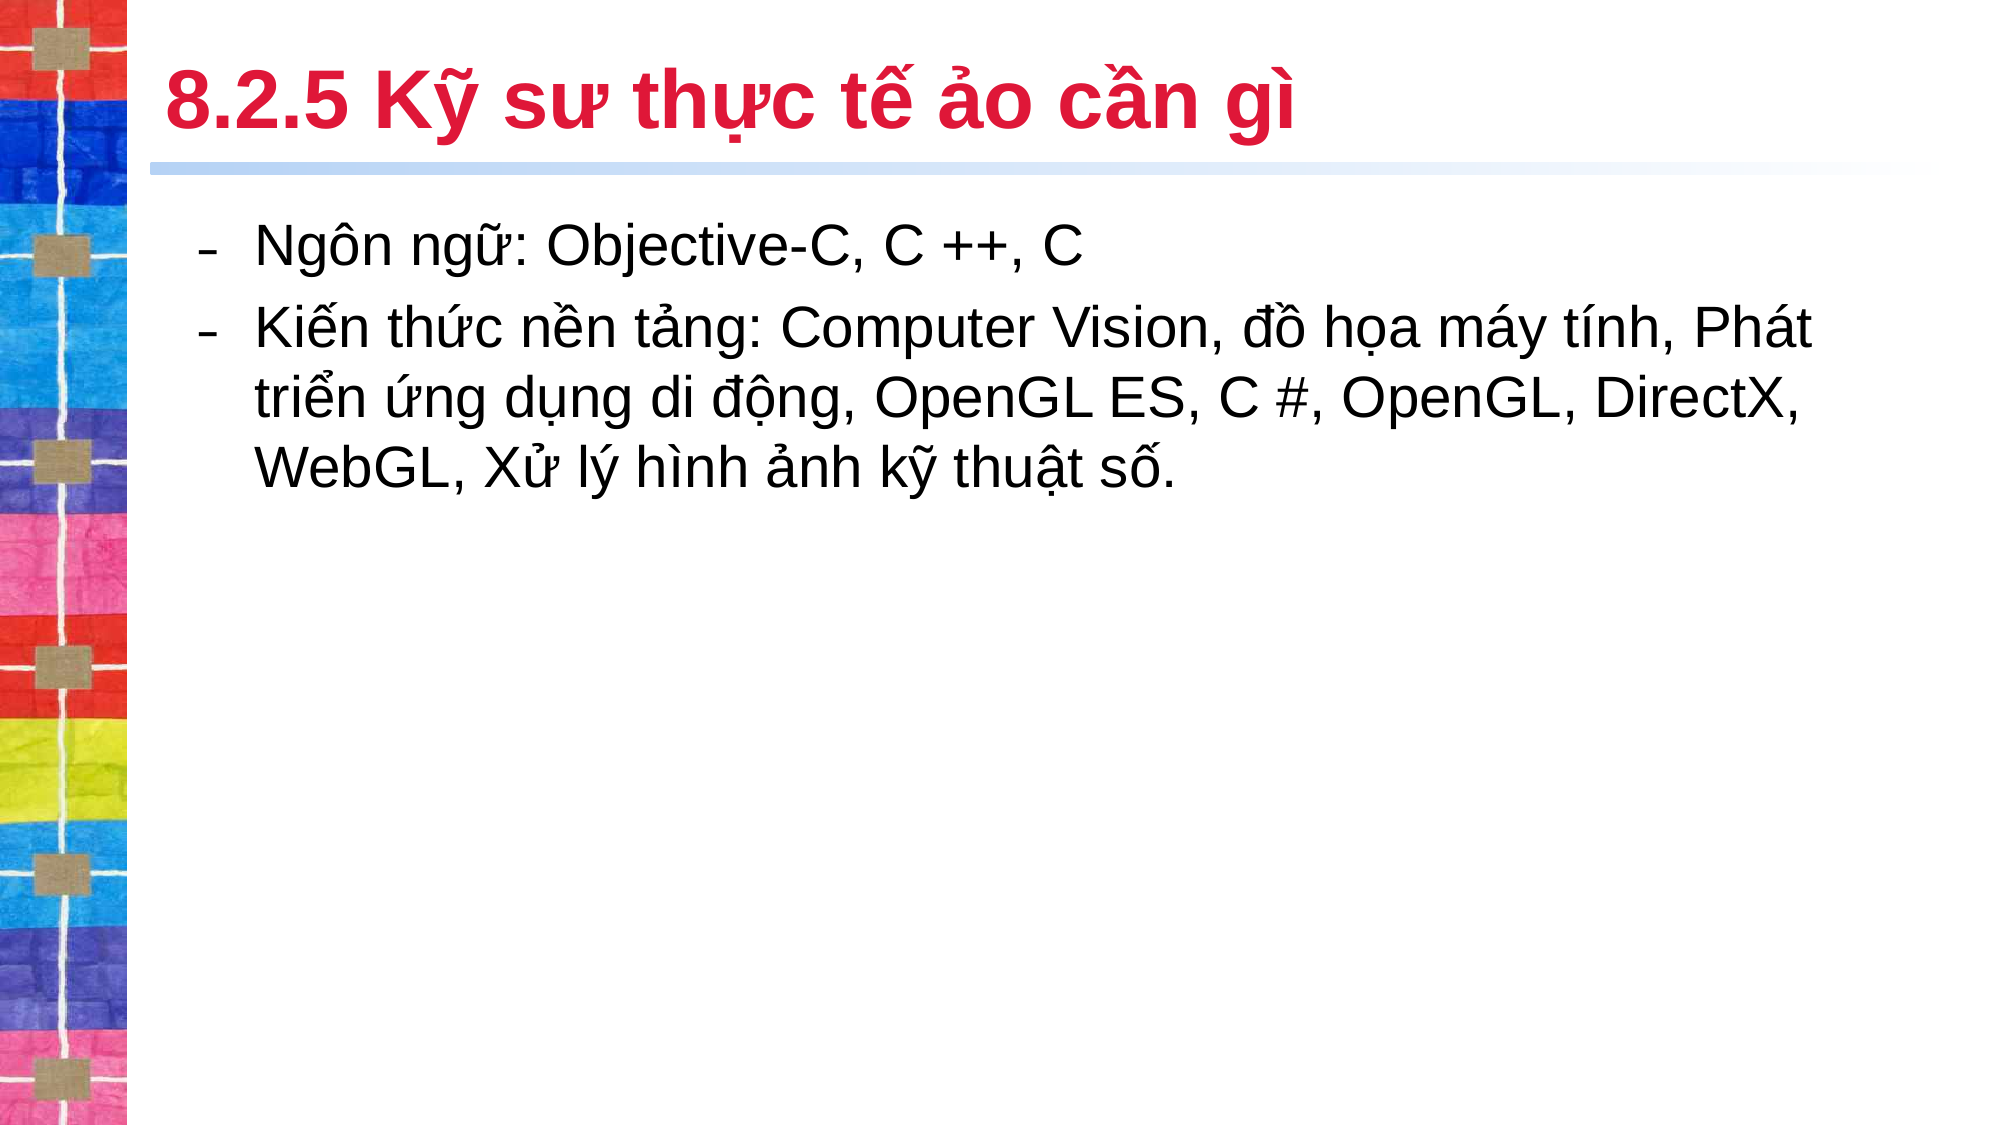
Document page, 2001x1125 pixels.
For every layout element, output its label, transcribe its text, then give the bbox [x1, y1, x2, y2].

picture [0, 0, 127, 1125]
list Ngôn ngữ: Objective-C, C ++, C Kiến thức nền tảng: Computer Vision, đồ họa máy tính, Phát triển ứng dụng di động, OpenGL ES, C #, OpenGL, DirectX, WebGL, Xử lý hình ảnh kỹ thuật số. [183, 200, 1917, 1009]
title 8.2.5 Kỹ sư thực tế ảo cần gì [150, 37, 1950, 175]
